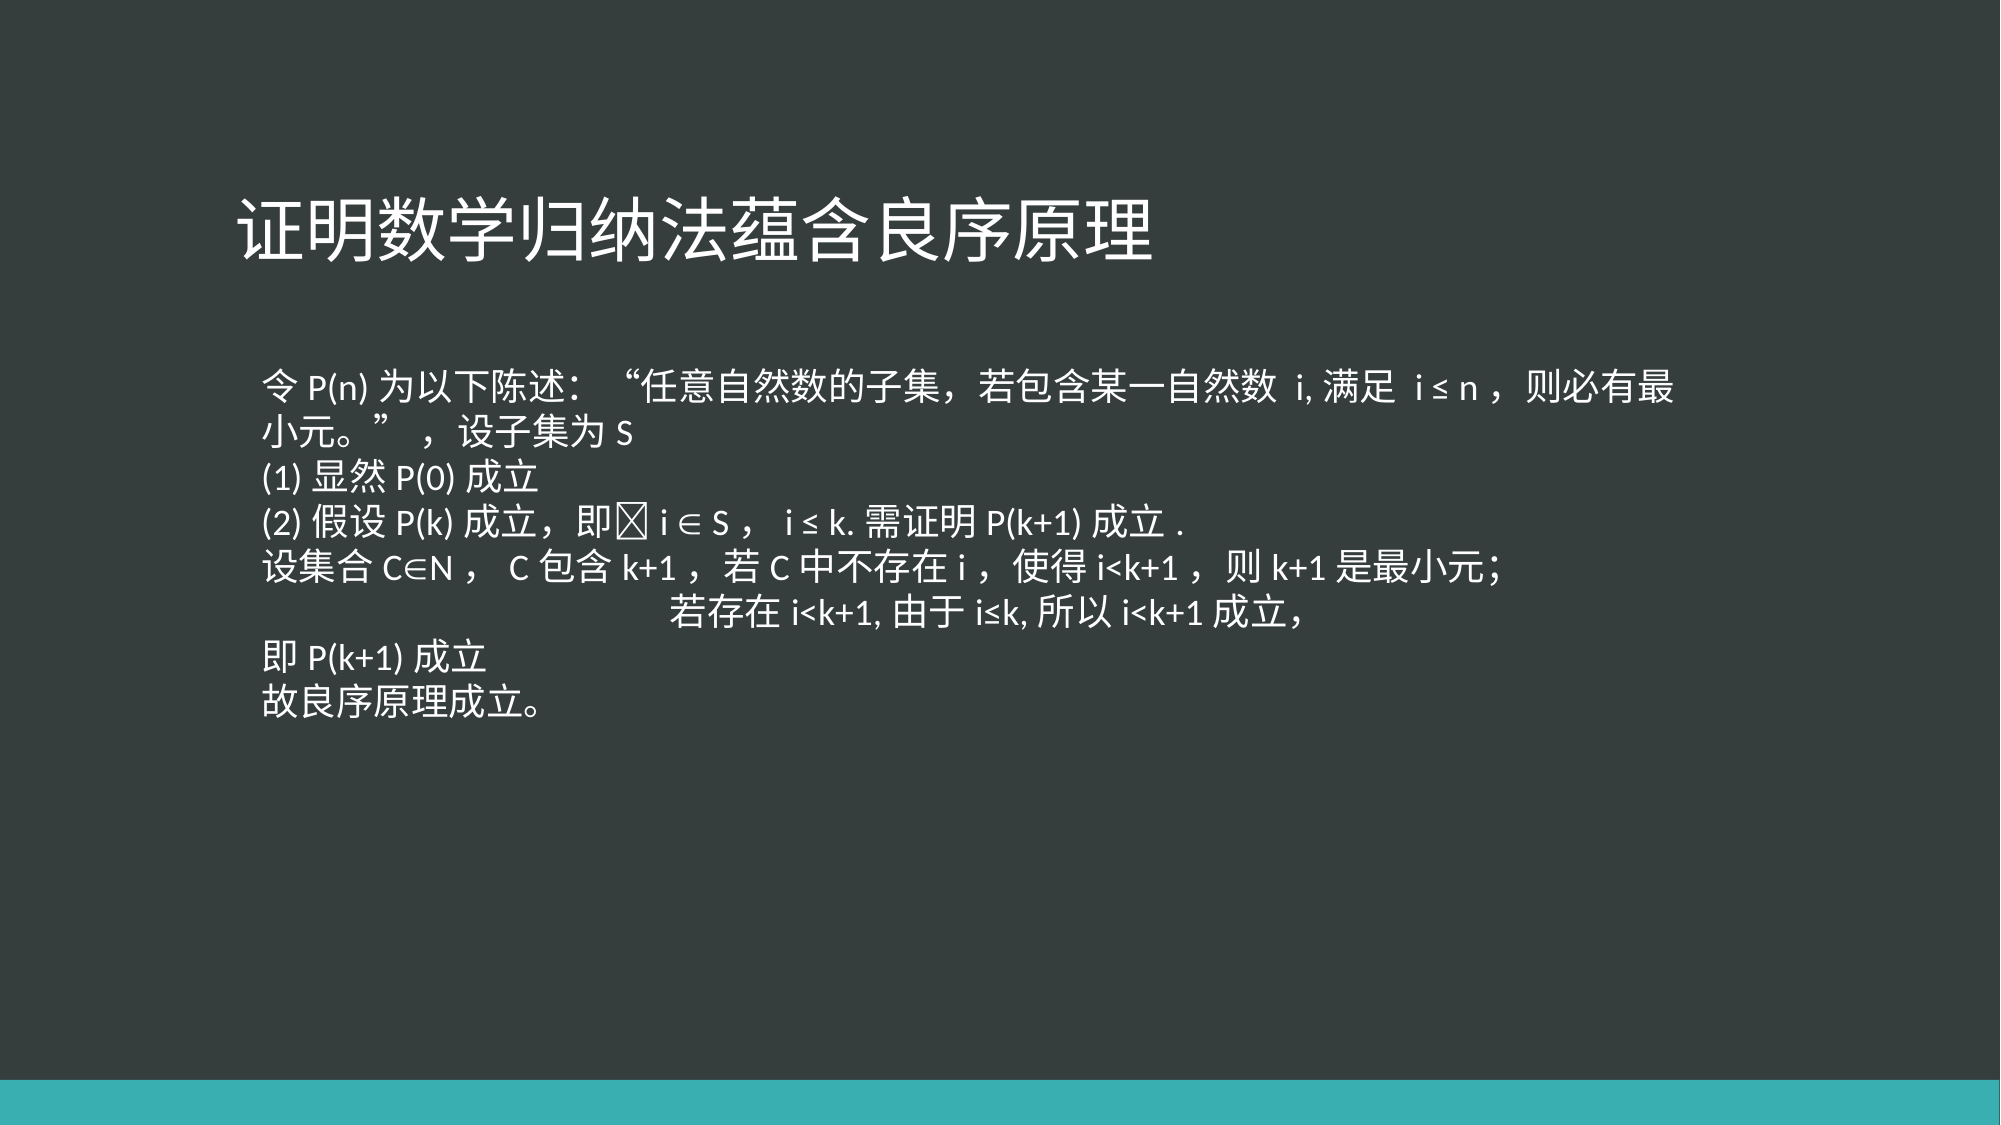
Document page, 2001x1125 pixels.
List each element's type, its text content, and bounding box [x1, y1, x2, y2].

text_box 令P(n)为以下陈述：“任意自然数的子集，若包含某一自然数 i,满足 i ≤ n，则必有最小元。” ，设子集为S (1)显然P(0)成立 (2)假设P(k)成立，即i  S，i ≤ k.需证明P(k+1)成立. 设集合CN，C包含k+1，若C中不存在i，使得i<k+1，则k+1是最小元； 若存在i<k+1,由于i≤k,所以i<k+1成立， 即P(k+1)成立 故良序原理成立。 [246, 355, 1700, 731]
title 证明数学归纳法蕴含良序原理 [219, 76, 1780, 279]
